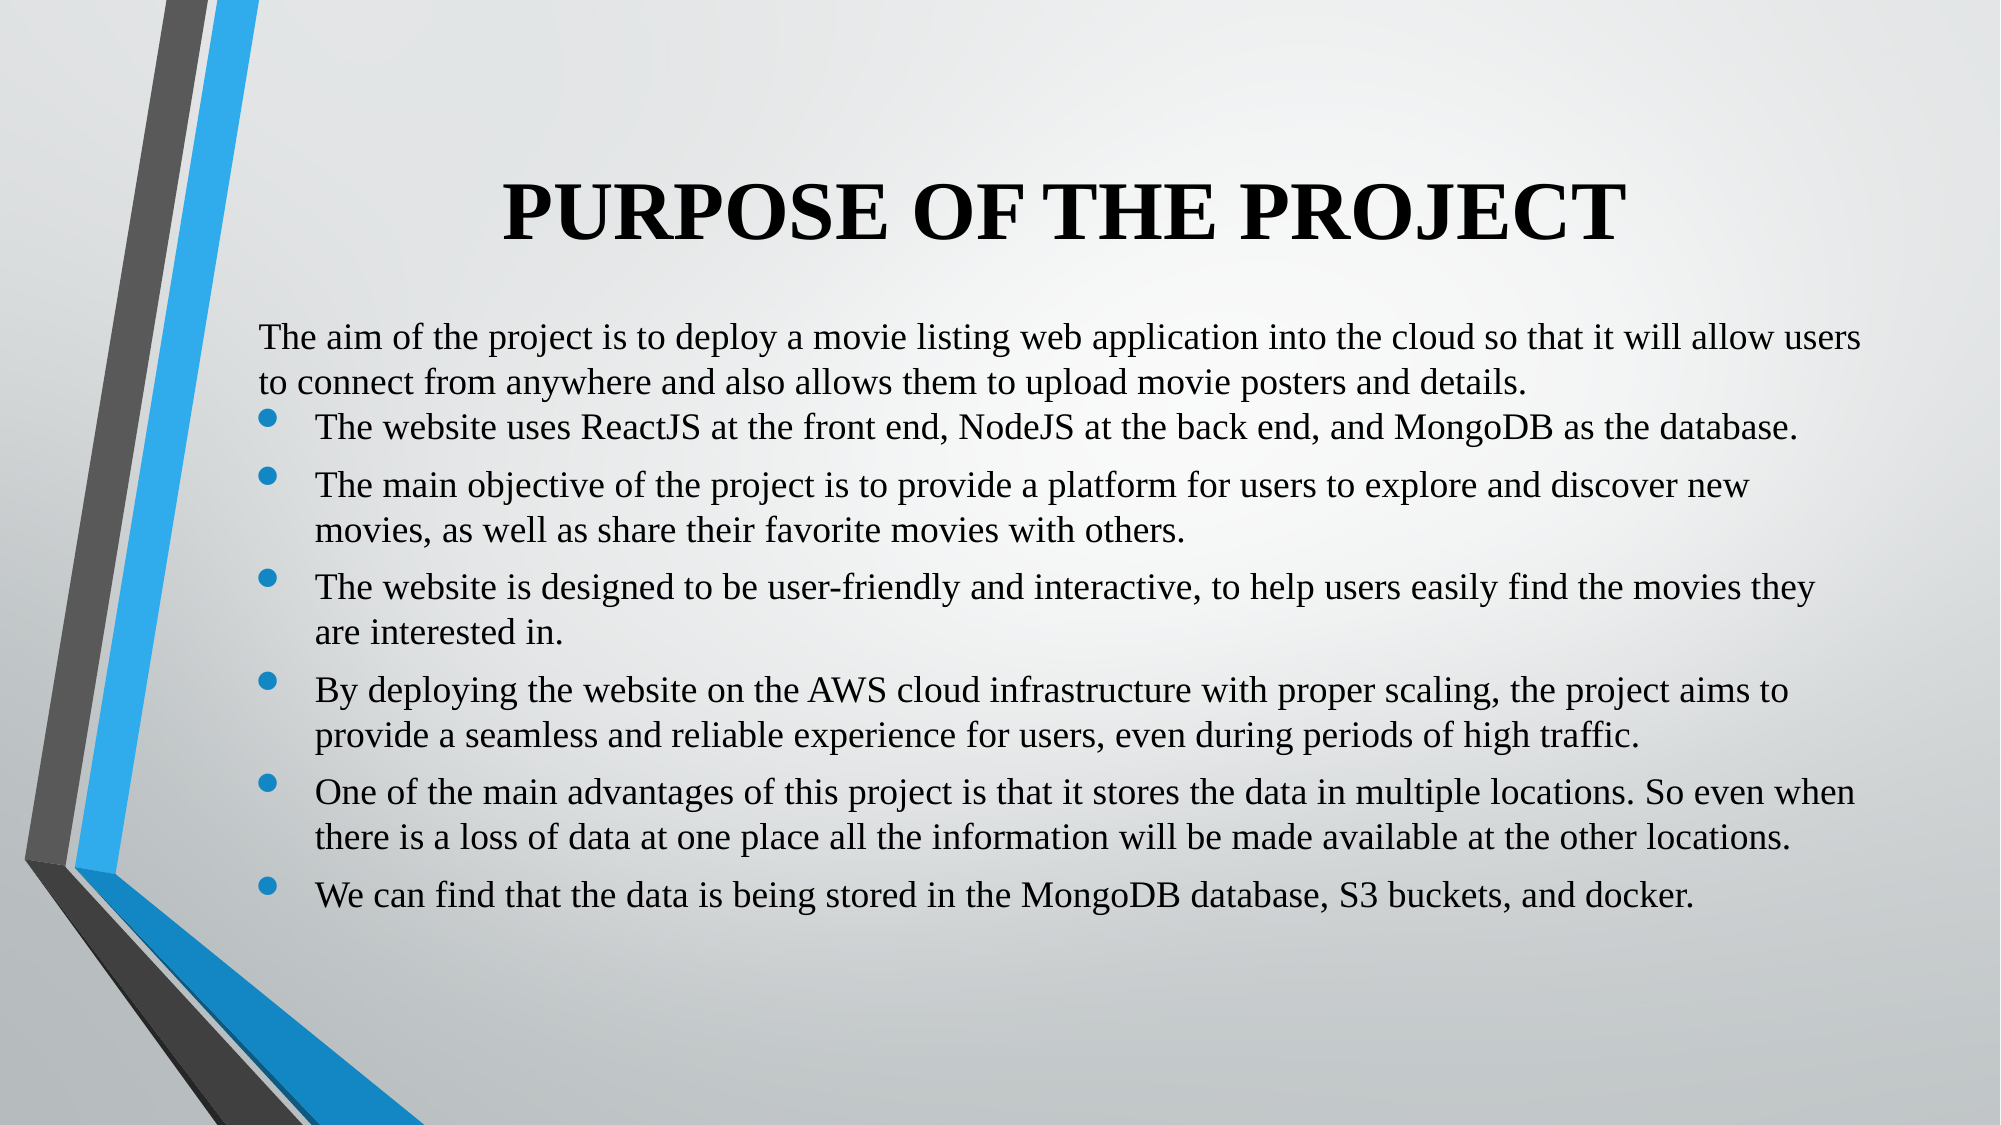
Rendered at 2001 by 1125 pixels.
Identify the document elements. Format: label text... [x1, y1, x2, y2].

title PURPOSE OF THE PROJECT [243, 112, 1887, 282]
list The aim of the project is to deploy a movie listing web application into the cloud so that it will allow users to connect from anywhere and also allows them to upload movie posters and details. The website uses ReactJS at the front end, NodeJS at the back end, and MongoDB as the database. The main objective of the project is to provide a platform for users to explore and discover new movies, as well as share their favorite movies with others. The website is designed to be user-friendly and interactive, to help users easily find the movies they are interested in. By deploying the website on the AWS cloud infrastructure with proper scaling, the project aims to provide a seamless and reliable experience for users, even during periods of high traffic. One of the main advantages of this project is that it stores the data in multiple locations. So even when there is a loss of data at one place all the information will be made available at the other locations. We can find that the data is being stored in the MongoDB database, S3 buckets, and docker. [243, 282, 1887, 1028]
